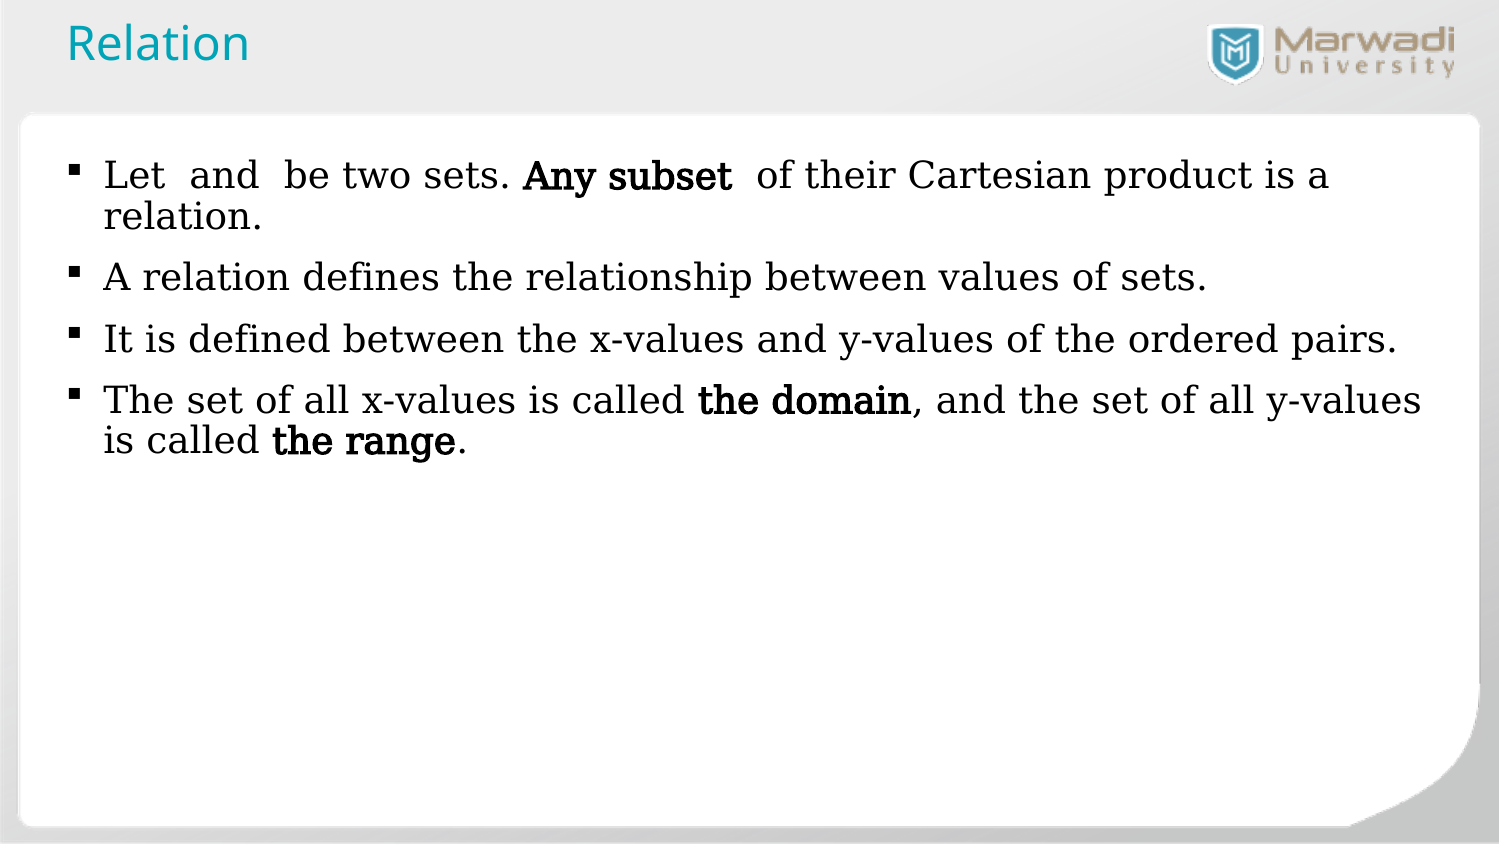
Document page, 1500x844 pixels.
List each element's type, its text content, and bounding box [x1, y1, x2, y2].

picture [0, 0, 1499, 844]
text_box Relation [51, 0, 1449, 92]
